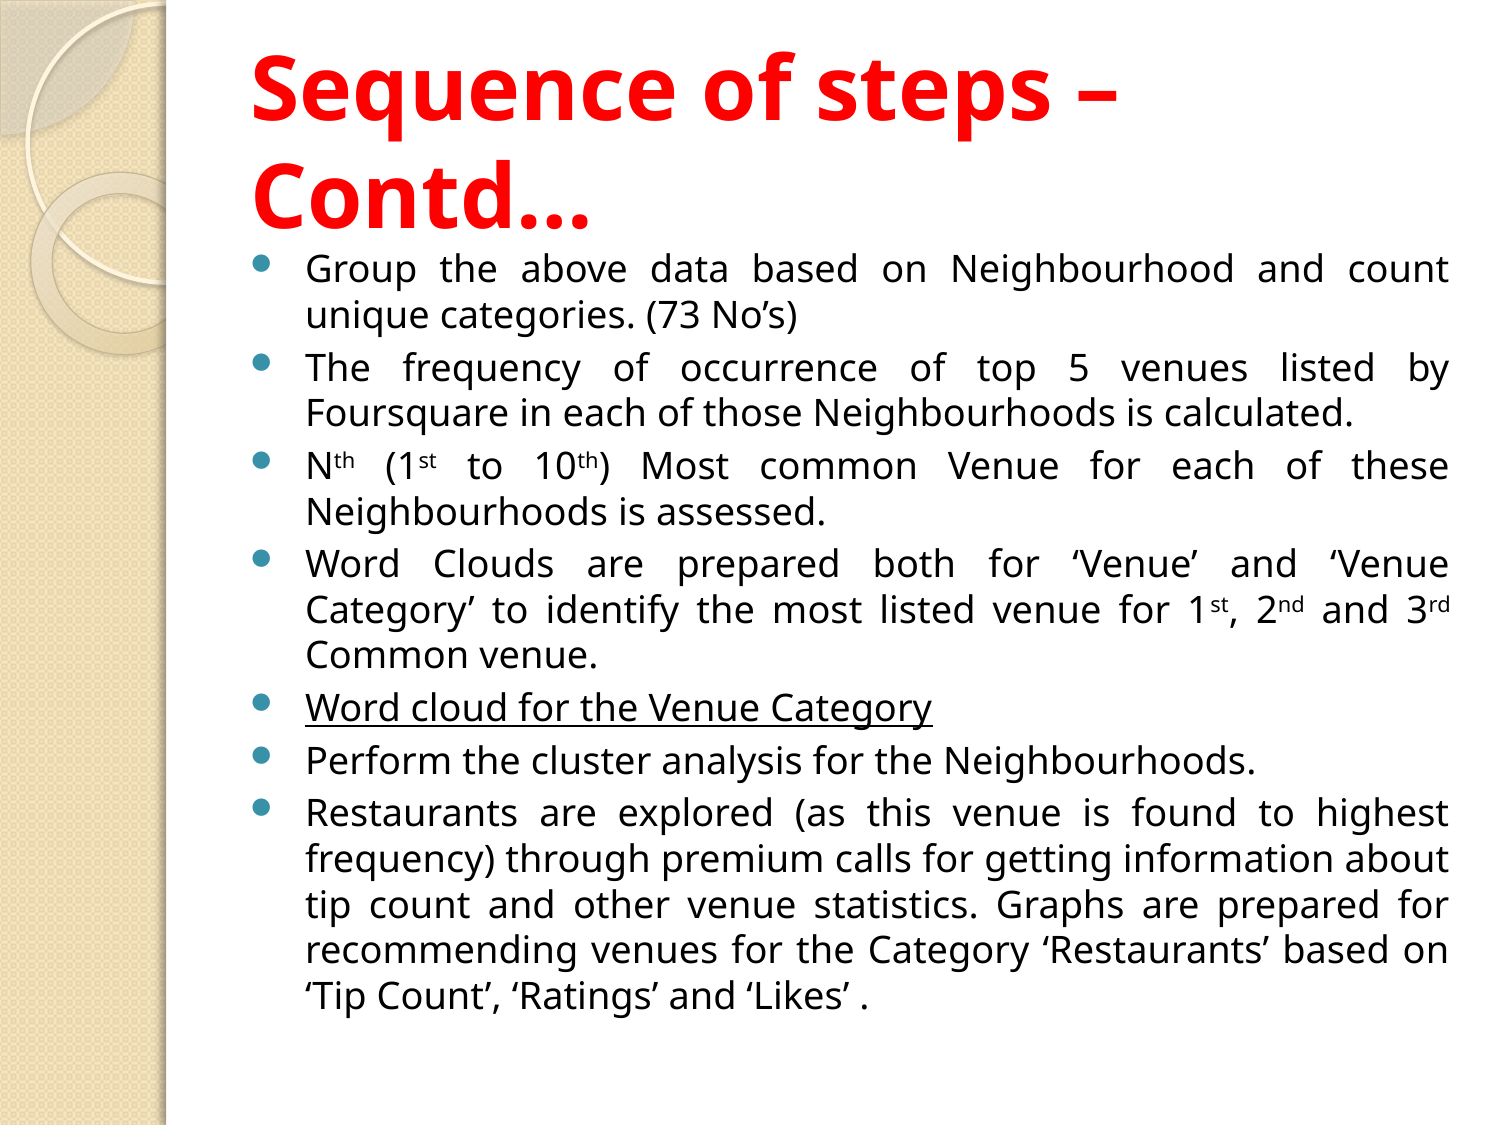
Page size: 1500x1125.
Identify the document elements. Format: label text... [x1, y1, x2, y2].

list Group the above data based on Neighbourhood and count unique categories. (73 No’s) The frequency of occurrence of top 5 venues listed by Foursquare in each of those Neighbourhoods is calculated. Nth (1st to 10th) Most common Venue for each of these Neighbourhoods is assessed. Word Clouds are prepared both for ‘Venue’ and ‘Venue Category’ to identify the most listed venue for 1st, 2nd and 3rd Common venue. Word cloud for the Venue Category Perform the cluster analysis for the Neighbourhoods. Restaurants are explored (as this venue is found to highest frequency) through premium calls for getting information about tip count and other venue statistics. Graphs are prepared for recommending venues for the Category ‘Restaurants’ based on ‘Tip Count’, ‘Ratings’ and ‘Likes’ . [235, 237, 1466, 1025]
title Sequence of steps – Contd… [235, 45, 1466, 233]
